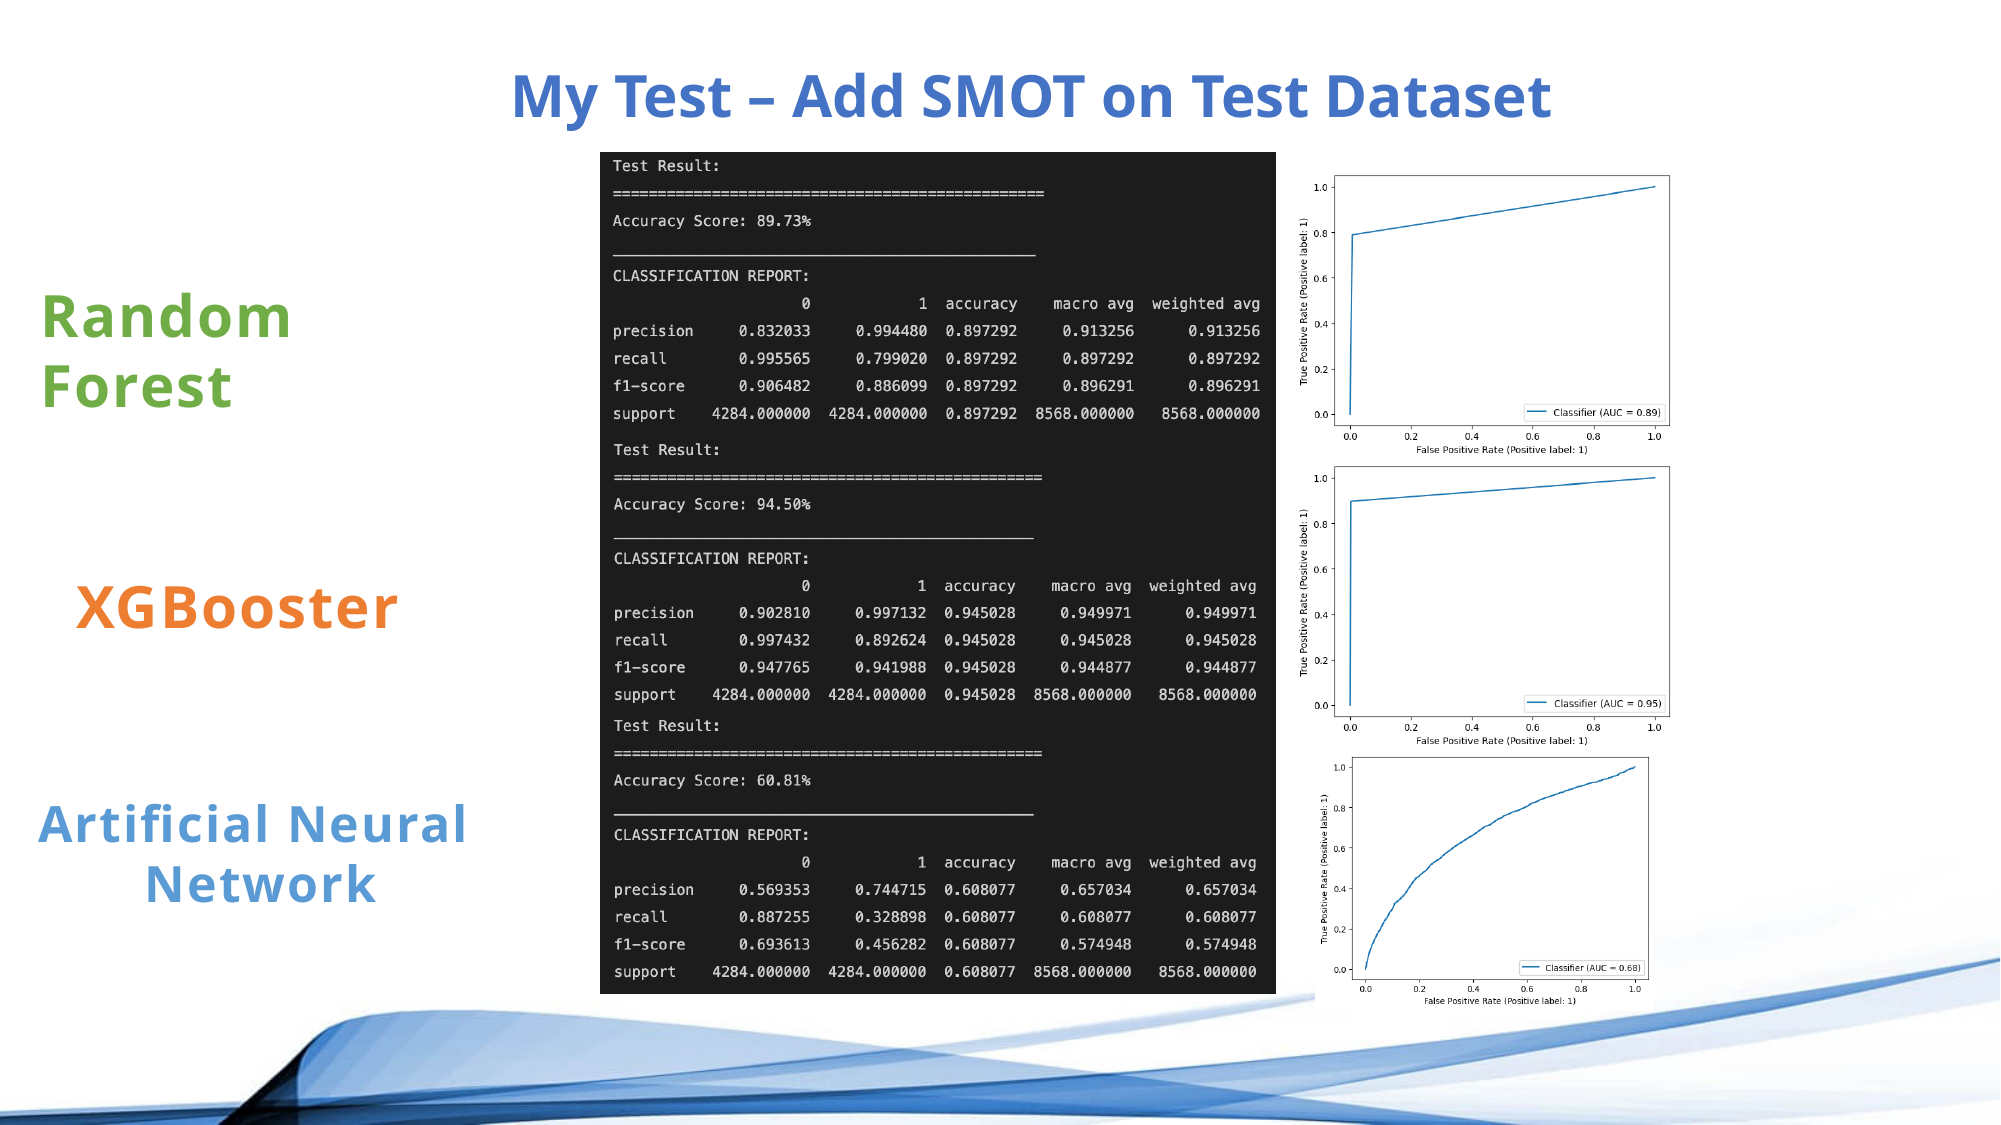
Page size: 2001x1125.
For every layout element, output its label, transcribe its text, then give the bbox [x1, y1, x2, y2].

text_box Random Forest [26, 271, 518, 357]
picture [0, 0, 2001, 1125]
text_box Artificial Neural Network [23, 784, 498, 920]
text_box XGBooster [61, 562, 415, 648]
text_box My Test – Add SMOT on Test Dataset [436, 52, 1628, 137]
